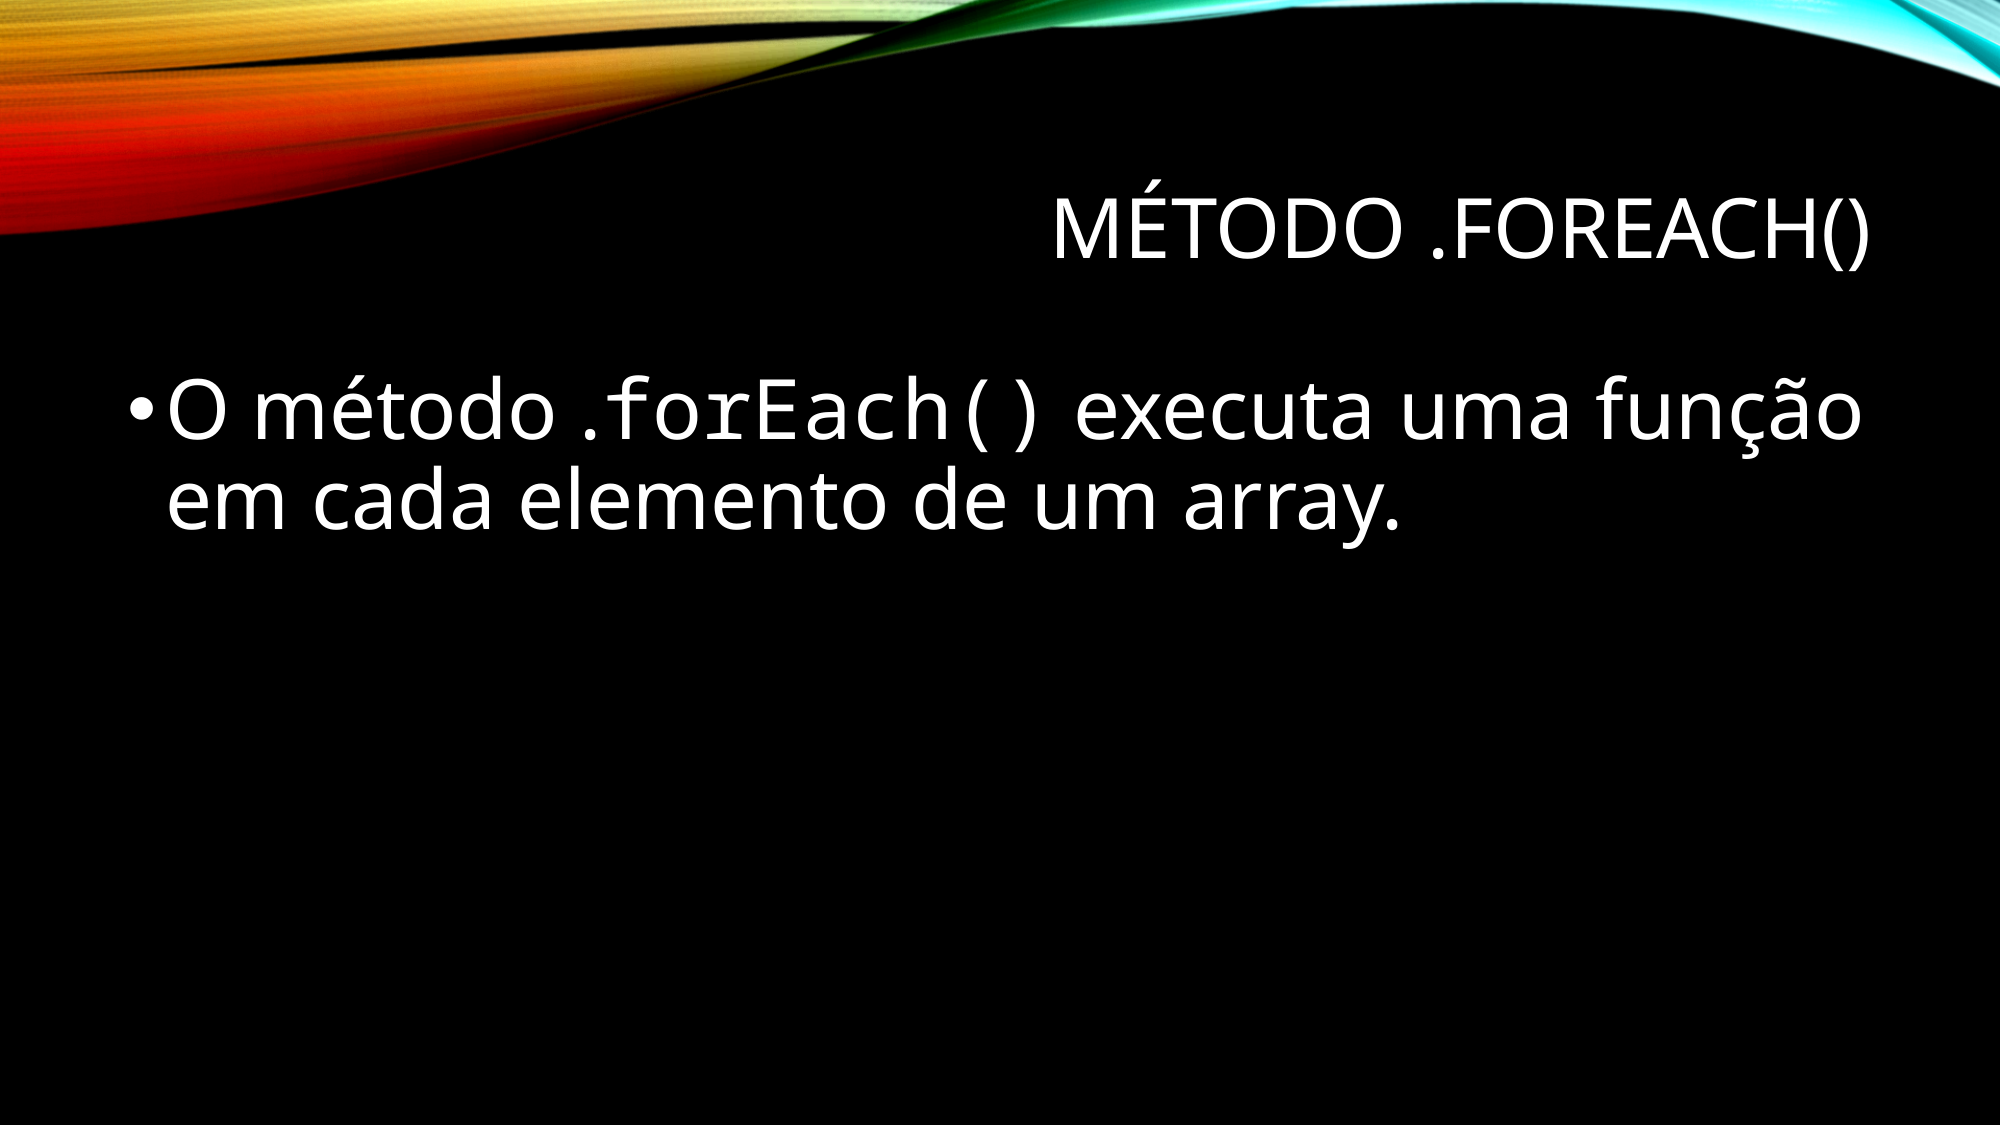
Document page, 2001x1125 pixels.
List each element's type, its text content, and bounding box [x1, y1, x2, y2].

list O método .forEach() executa uma função em cada elemento de um array. [112, 360, 1888, 1021]
title Método .foreach() [474, 125, 1888, 338]
picture [0, 0, 2000, 237]
